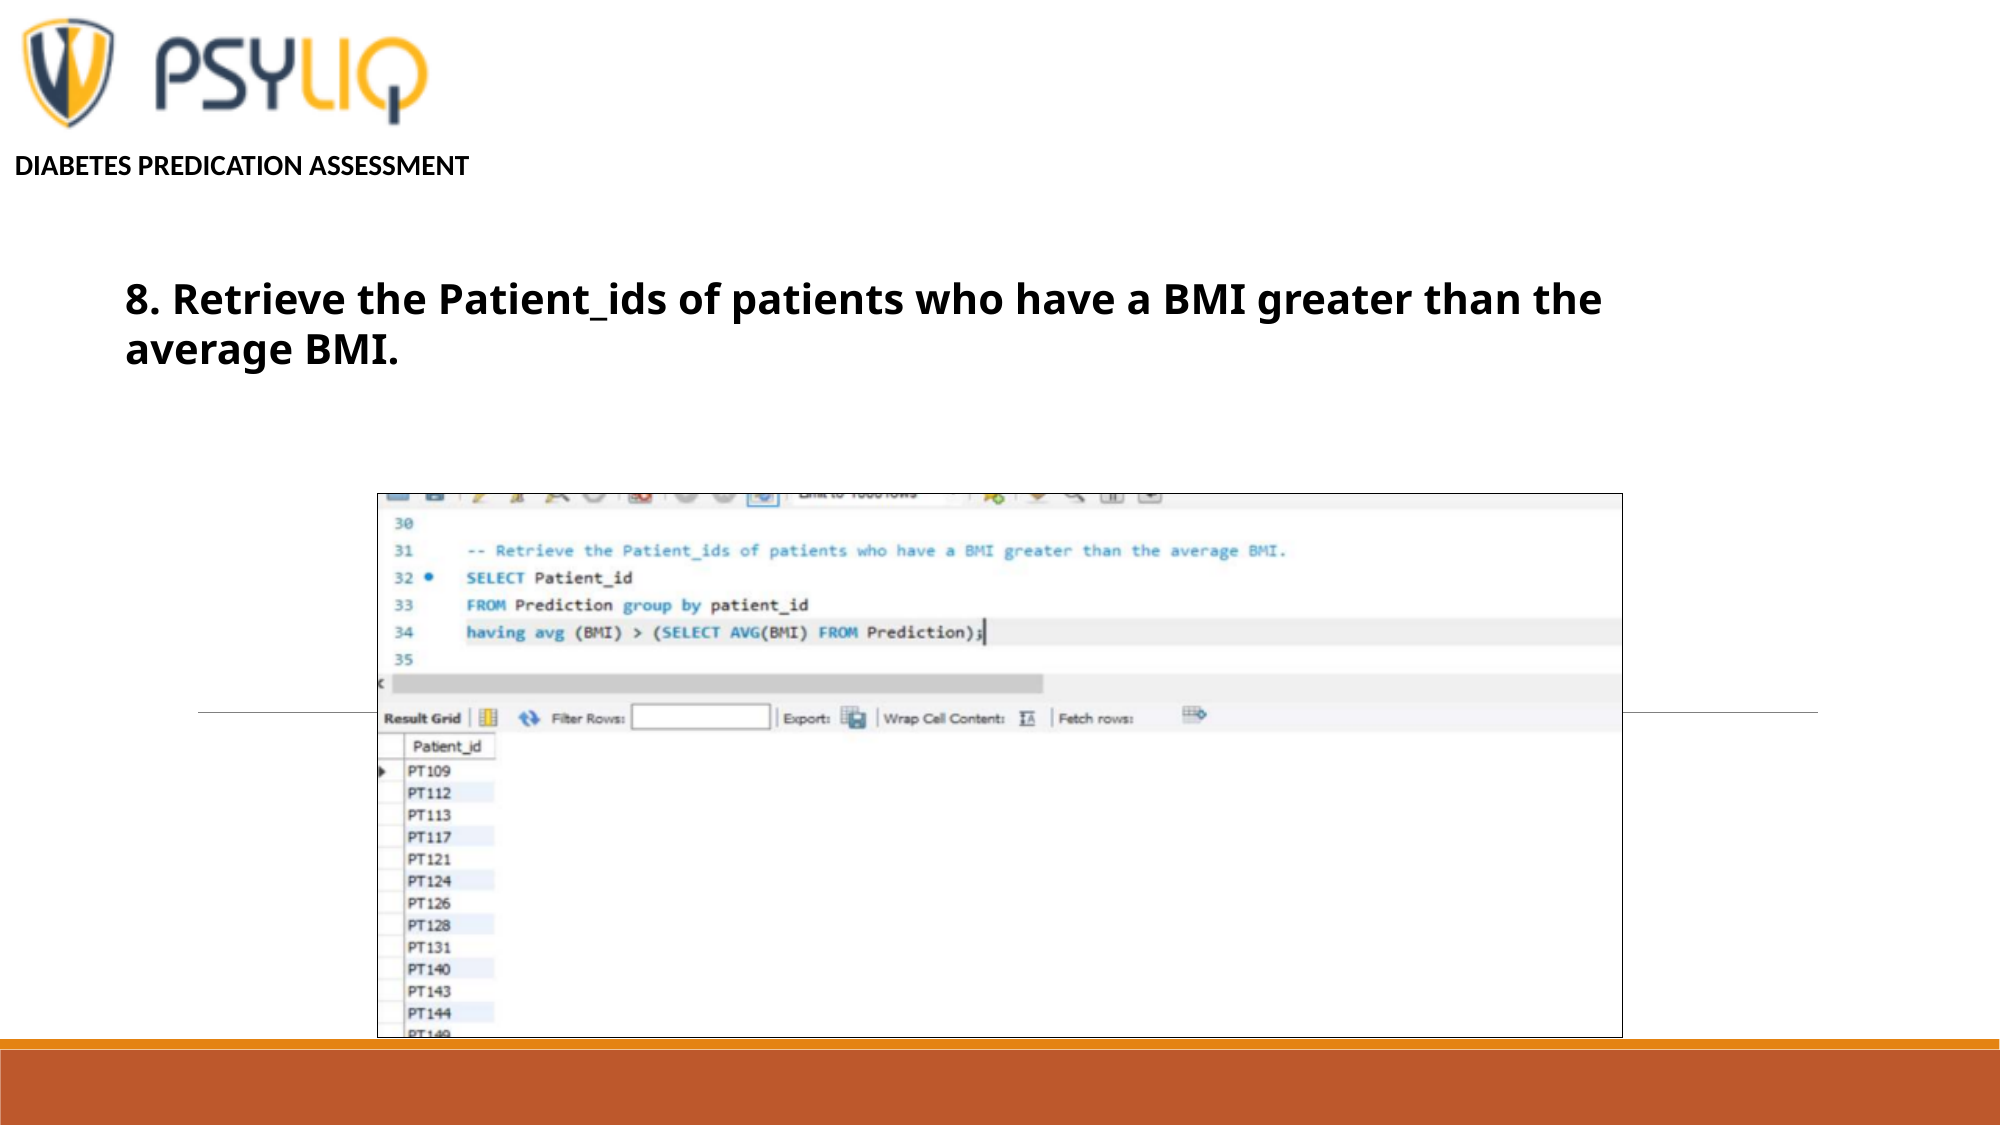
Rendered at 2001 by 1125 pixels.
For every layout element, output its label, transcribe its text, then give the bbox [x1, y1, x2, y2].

text_box 8. Retrieve the Patient_ids of patients who have a BMI greater than the average BMI. [110, 265, 1730, 380]
text_box DIABETES PREDICATION ASSESSMENT [0, 146, 490, 189]
picture [376, 492, 1624, 1038]
picture [0, 0, 500, 140]
